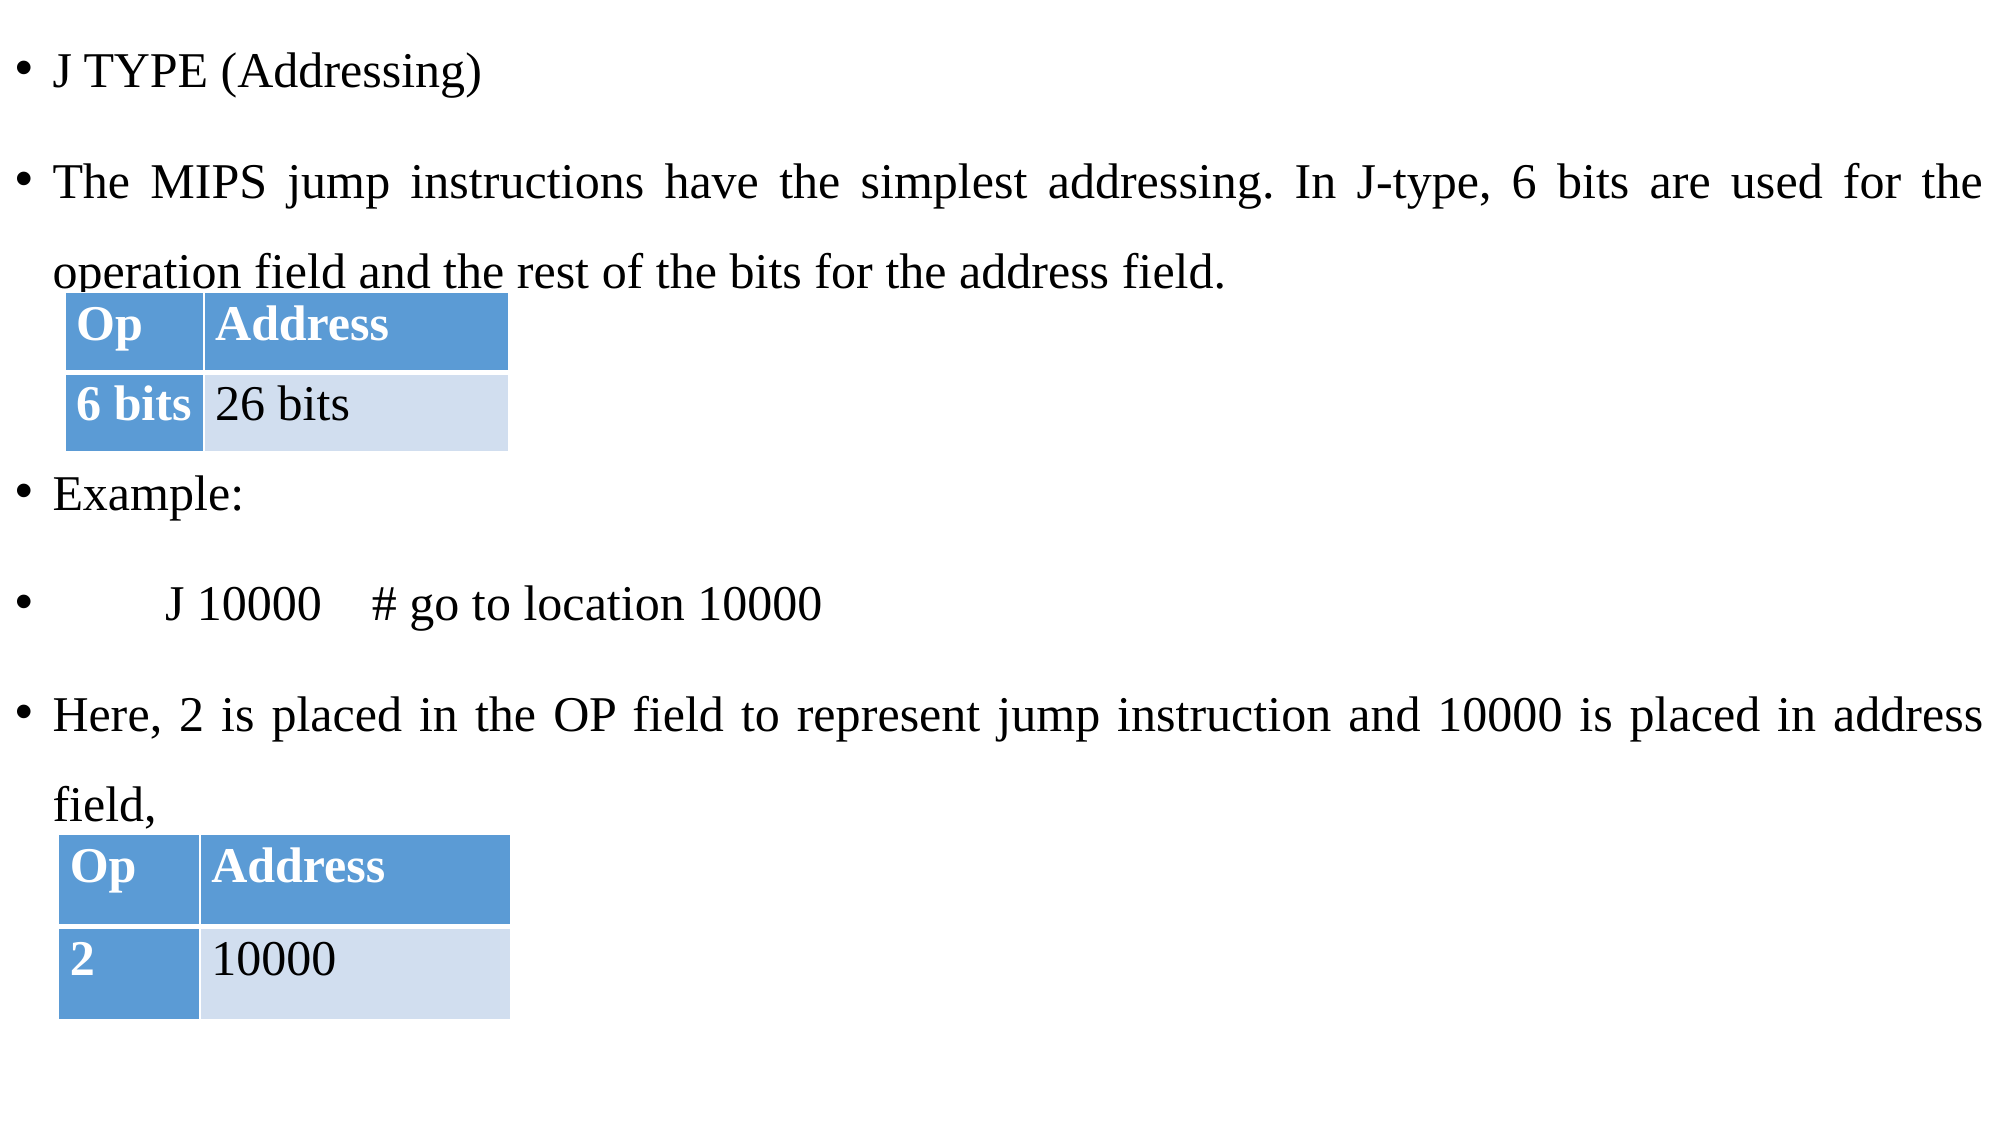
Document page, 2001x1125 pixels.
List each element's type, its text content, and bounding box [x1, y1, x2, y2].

table_header Address [201, 835, 510, 924]
table_cell 26 bits [205, 375, 508, 451]
table_cell 10000 [201, 929, 510, 1019]
table_cell 2 [59, 929, 199, 1019]
table_header Address [205, 293, 508, 370]
table_header Op [59, 835, 199, 924]
table_header Op [66, 293, 203, 370]
table_cell 6 bits [66, 375, 203, 451]
list J TYPE (Addressing) The MIPS jump instructions have the simplest addressing. In J-type, 6 bits are used for the operation field and the rest of the bits for the address field. Example: J 10000 # go to location 10000 Here, 2 is placed in the OP field to represent jump instruction and 10000 is placed in address field, [0, 0, 2000, 1125]
